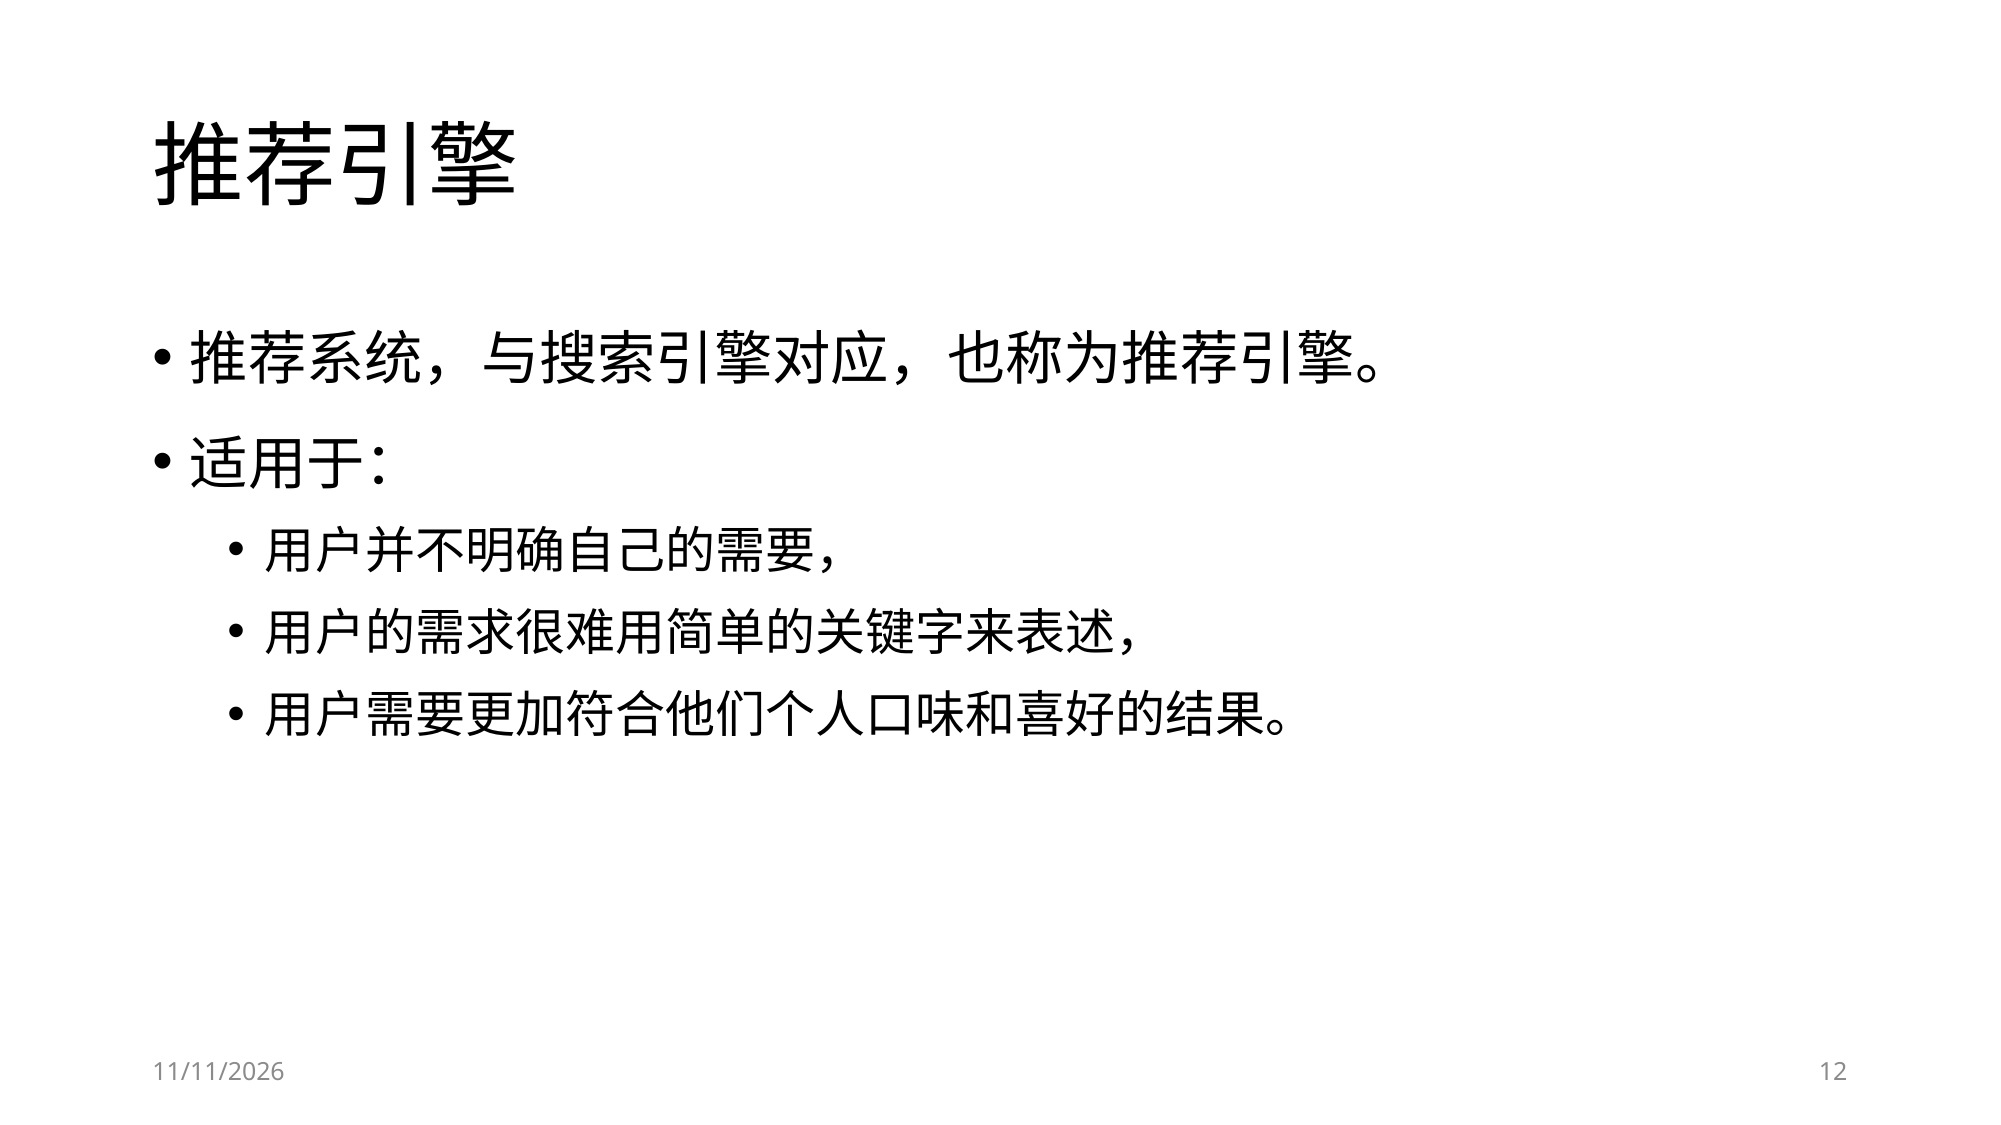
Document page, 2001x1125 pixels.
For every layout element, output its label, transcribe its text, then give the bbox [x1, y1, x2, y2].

slide_number 12 [1412, 1042, 1863, 1103]
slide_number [137, 1042, 588, 1103]
list 推荐系统，与搜索引擎对应，也称为推荐引擎。 适用于： 用户并不明确自己的需要， 用户的需求很难用简单的关键字来表述， 用户需要更加符合他们个人口味和喜好的结果。 [137, 299, 1863, 1014]
title 推荐引擎 [137, 59, 1863, 278]
